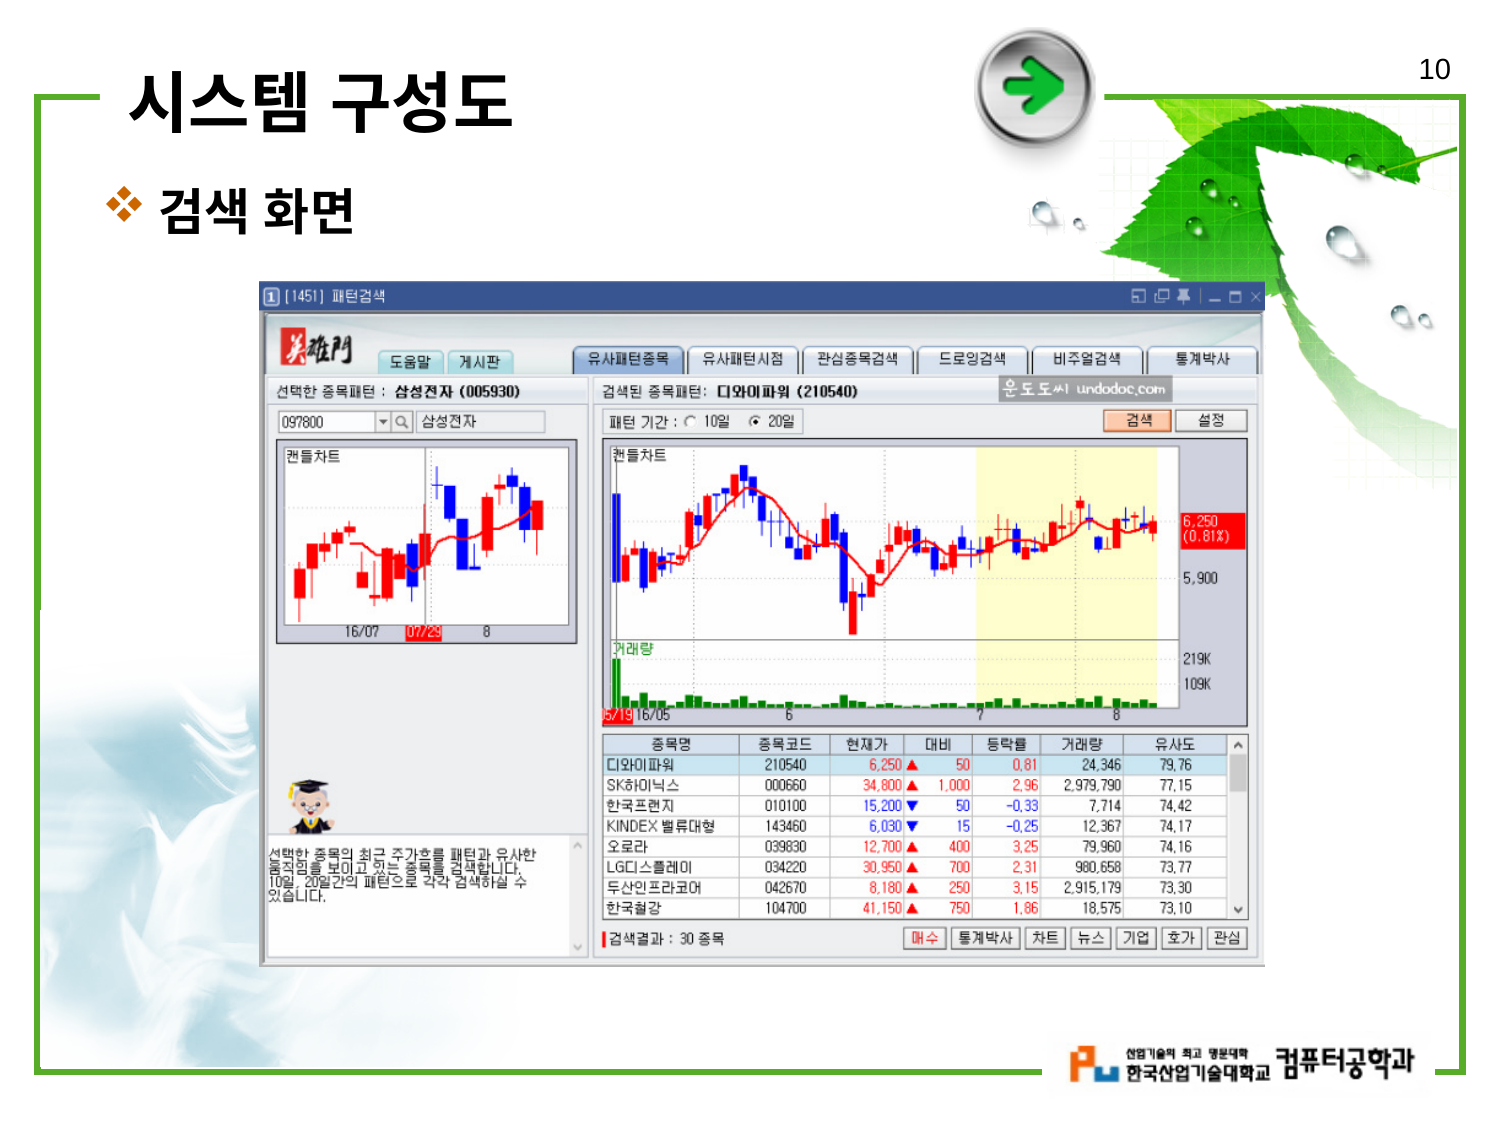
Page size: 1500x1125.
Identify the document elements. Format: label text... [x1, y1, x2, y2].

list 검색 화면 [86, 172, 1437, 256]
picture [1042, 1031, 1435, 1099]
title 시스템 구성도 [112, 54, 875, 147]
slide_number 10 [1116, 42, 1467, 83]
picture [40, 27, 1457, 1067]
